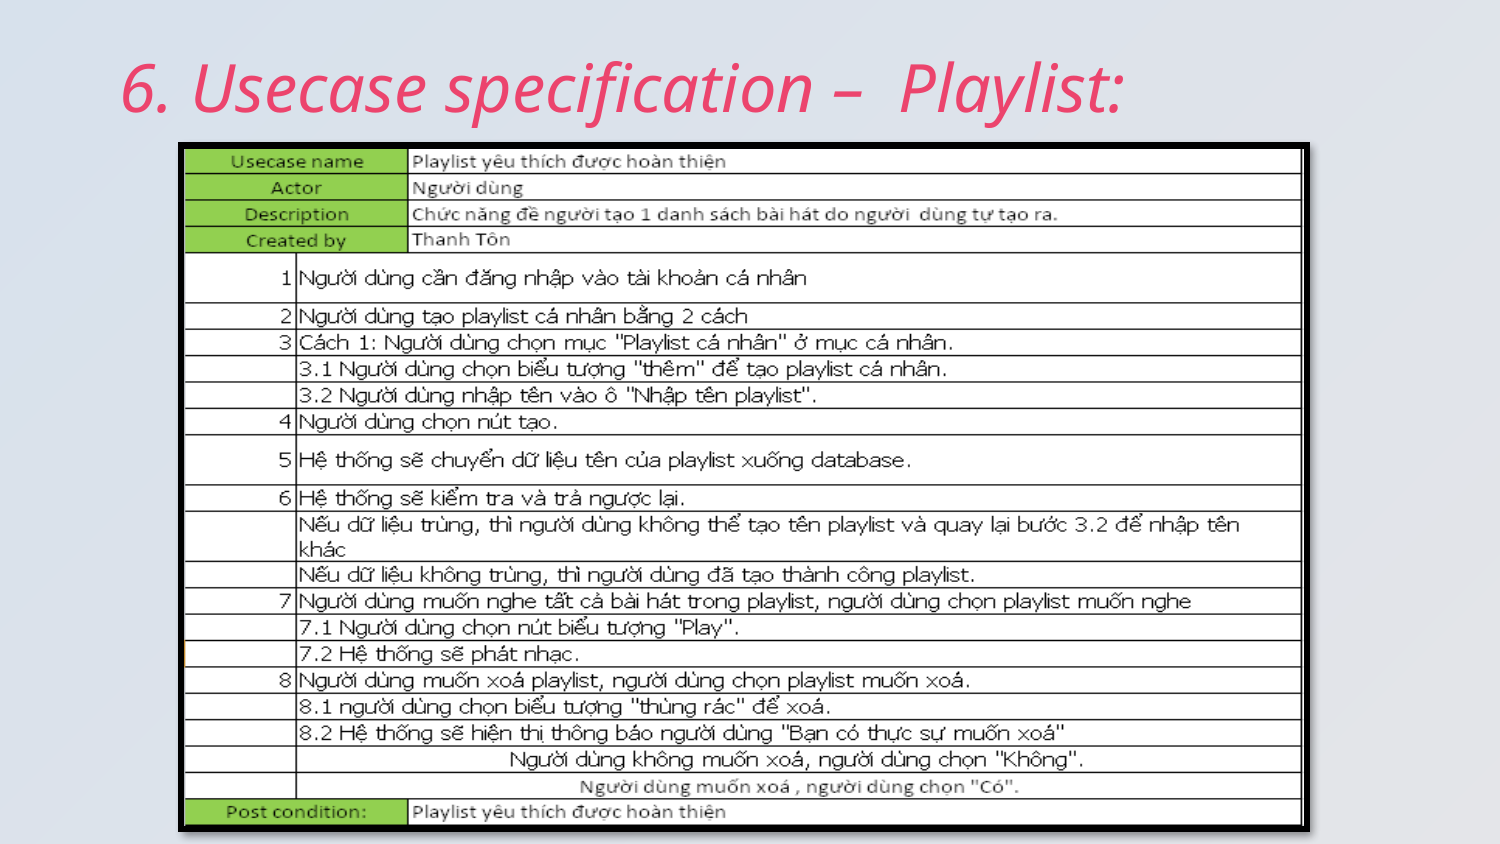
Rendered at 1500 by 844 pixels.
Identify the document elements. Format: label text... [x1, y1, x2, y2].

title 6. Usecase specification – Playlist: [104, 46, 1371, 126]
picture [183, 148, 1305, 827]
